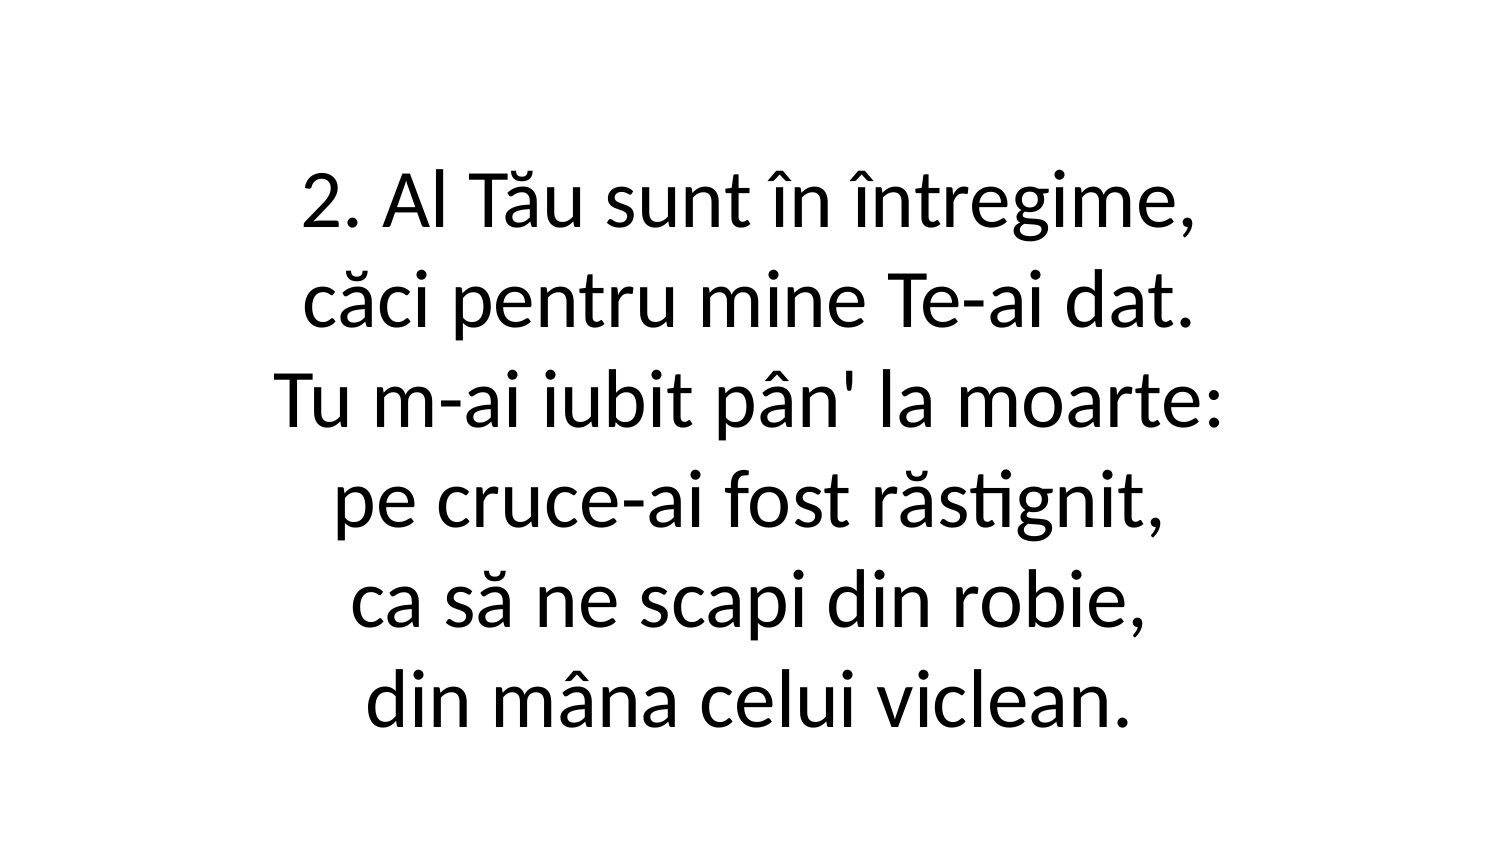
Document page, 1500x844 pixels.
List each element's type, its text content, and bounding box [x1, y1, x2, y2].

text_box 2. Al Tău sunt în întregime, căci pentru mine Te-ai dat. Tu m-ai iubit pân' la moarte: pe cruce-ai fost răstignit, ca să ne scapi din robie, din mâna celui viclean. [258, 92, 1242, 752]
